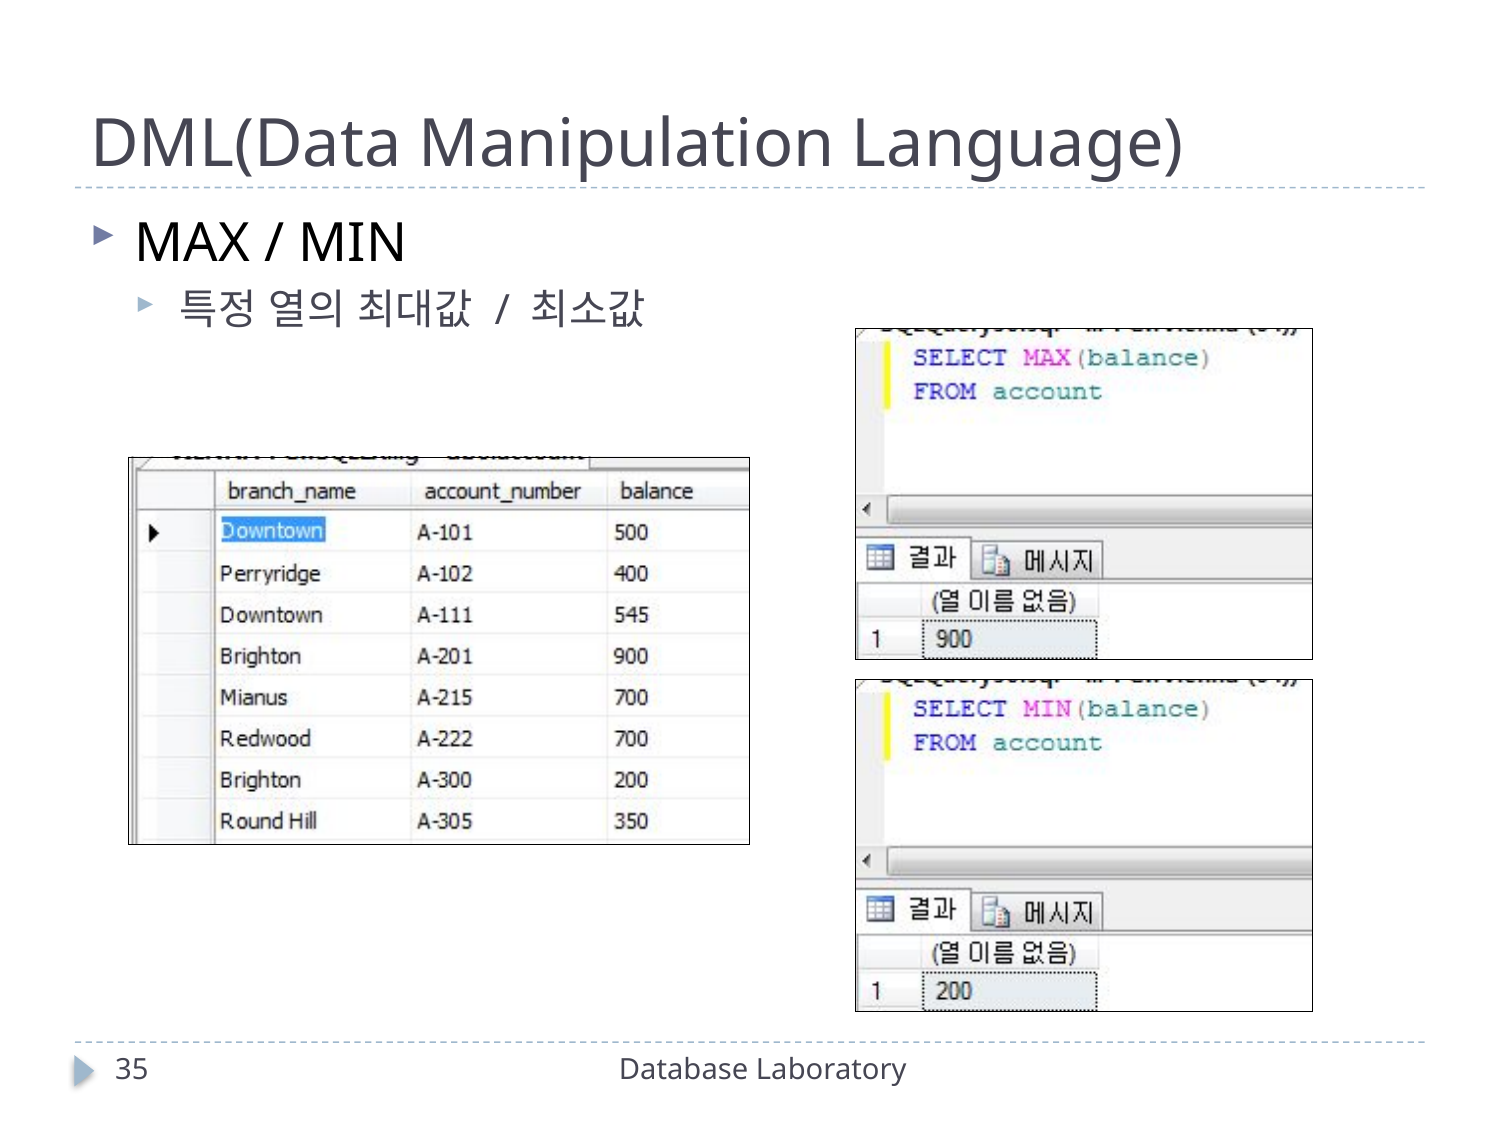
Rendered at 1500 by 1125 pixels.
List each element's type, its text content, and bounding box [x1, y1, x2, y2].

list MAX / MIN 특정 열의 최대값 / 최소값 [74, 199, 1426, 1011]
picture [855, 679, 1313, 1012]
title DML(Data Manipulation Language) [74, 24, 1426, 188]
picture [855, 327, 1313, 661]
footer Database Laboratory [475, 1042, 1051, 1103]
picture [128, 456, 751, 846]
slide_number 35 [100, 1042, 426, 1103]
